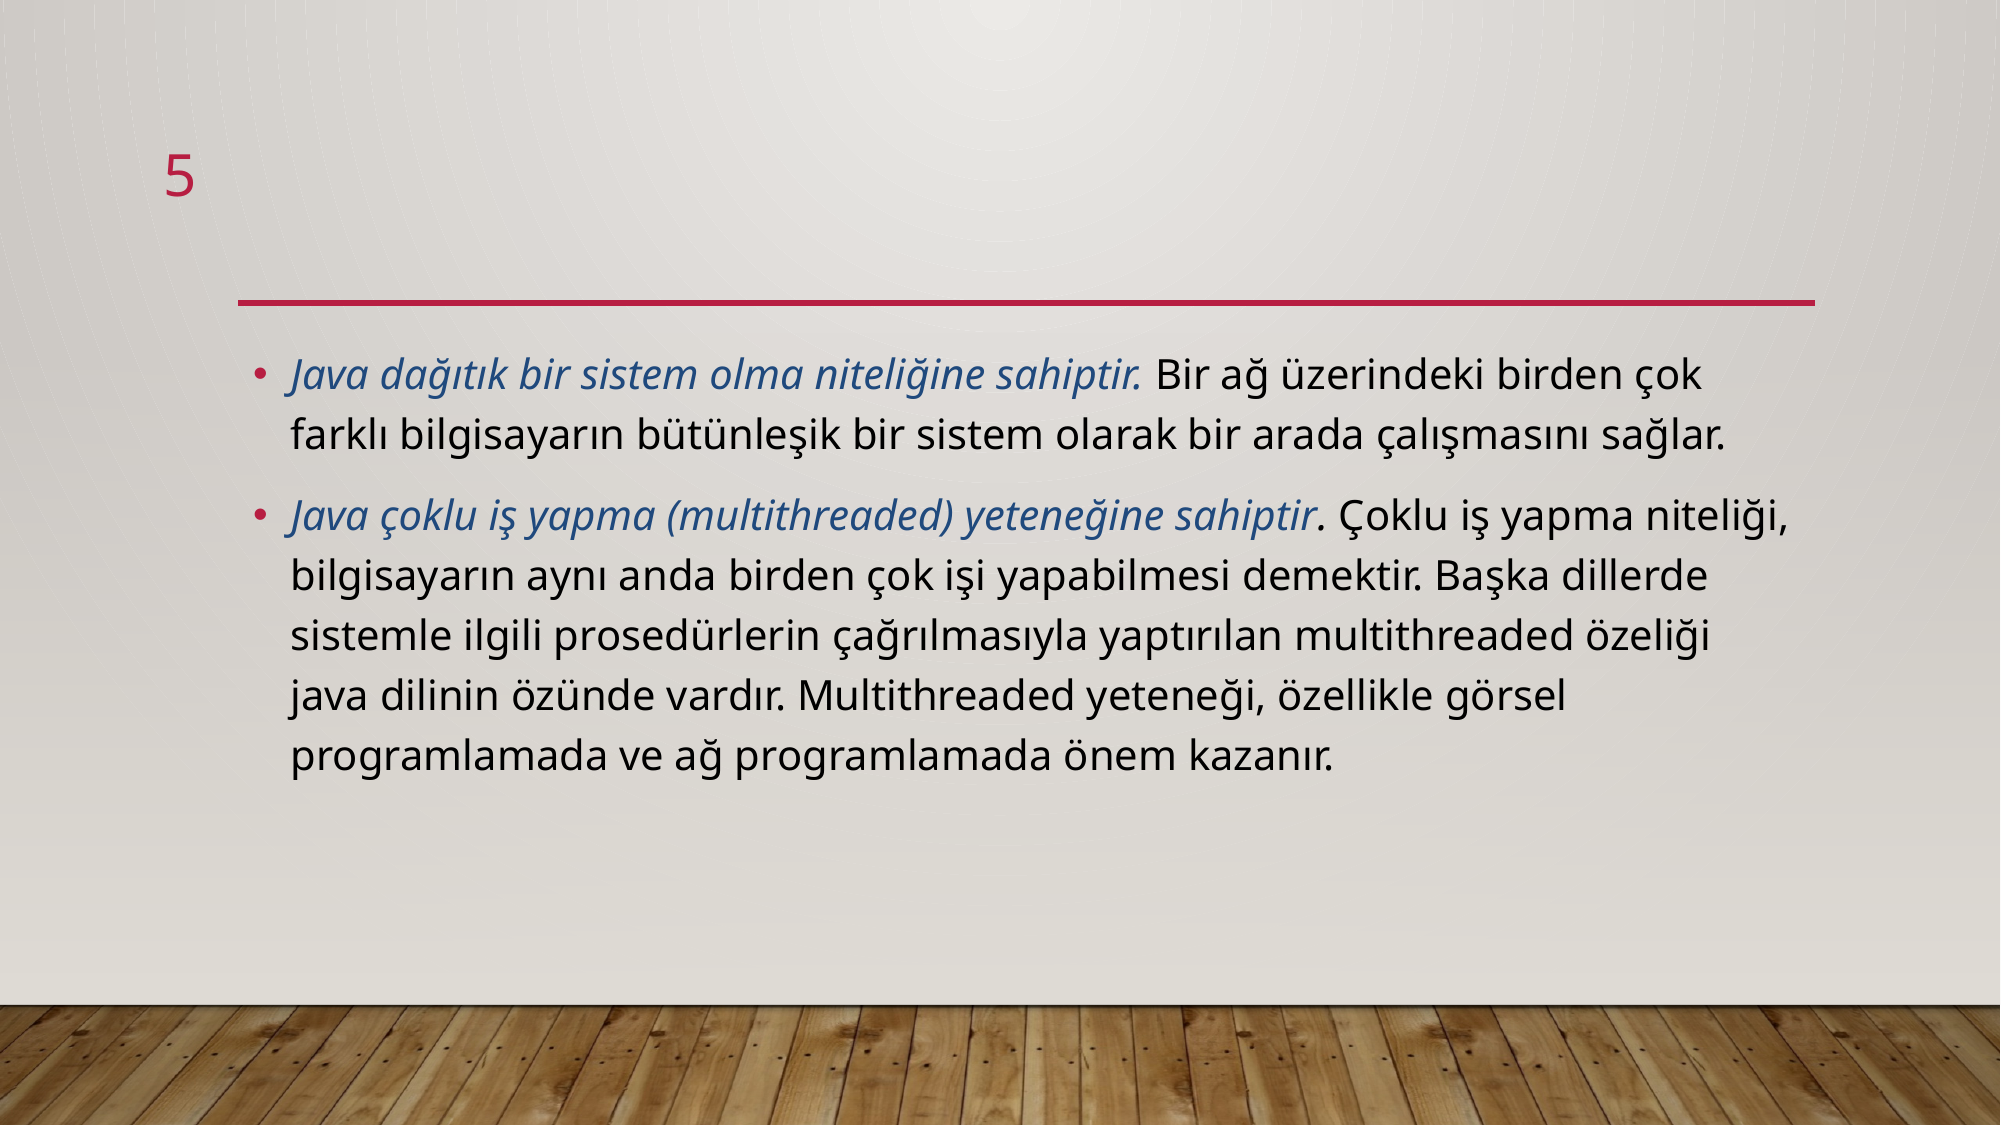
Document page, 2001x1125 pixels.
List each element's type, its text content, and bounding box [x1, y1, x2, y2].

picture [0, 1005, 2000, 1125]
list Java dağıtık bir sistem olma niteliğine sahiptir. Bir ağ üzerindeki birden çok farklı bilgisayarın bütünleşik bir sistem olarak bir arada çalışmasını sağlar. Java çoklu iş yapma (multithreaded) yeteneğine sahiptir. Çoklu iş yapma niteliği, bilgisayarın aynı anda birden çok işi yapabilmesi demektir. Başka dillerde sistemle ilgili prosedürlerin çağrılmasıyla yaptırılan multithreaded özeliği java dilinin özünde vardır. Multithreaded yeteneği, özellikle görsel programlamada ve ağ programlamada önem kazanır. [238, 330, 1814, 897]
slide_number 5 [78, 131, 212, 214]
